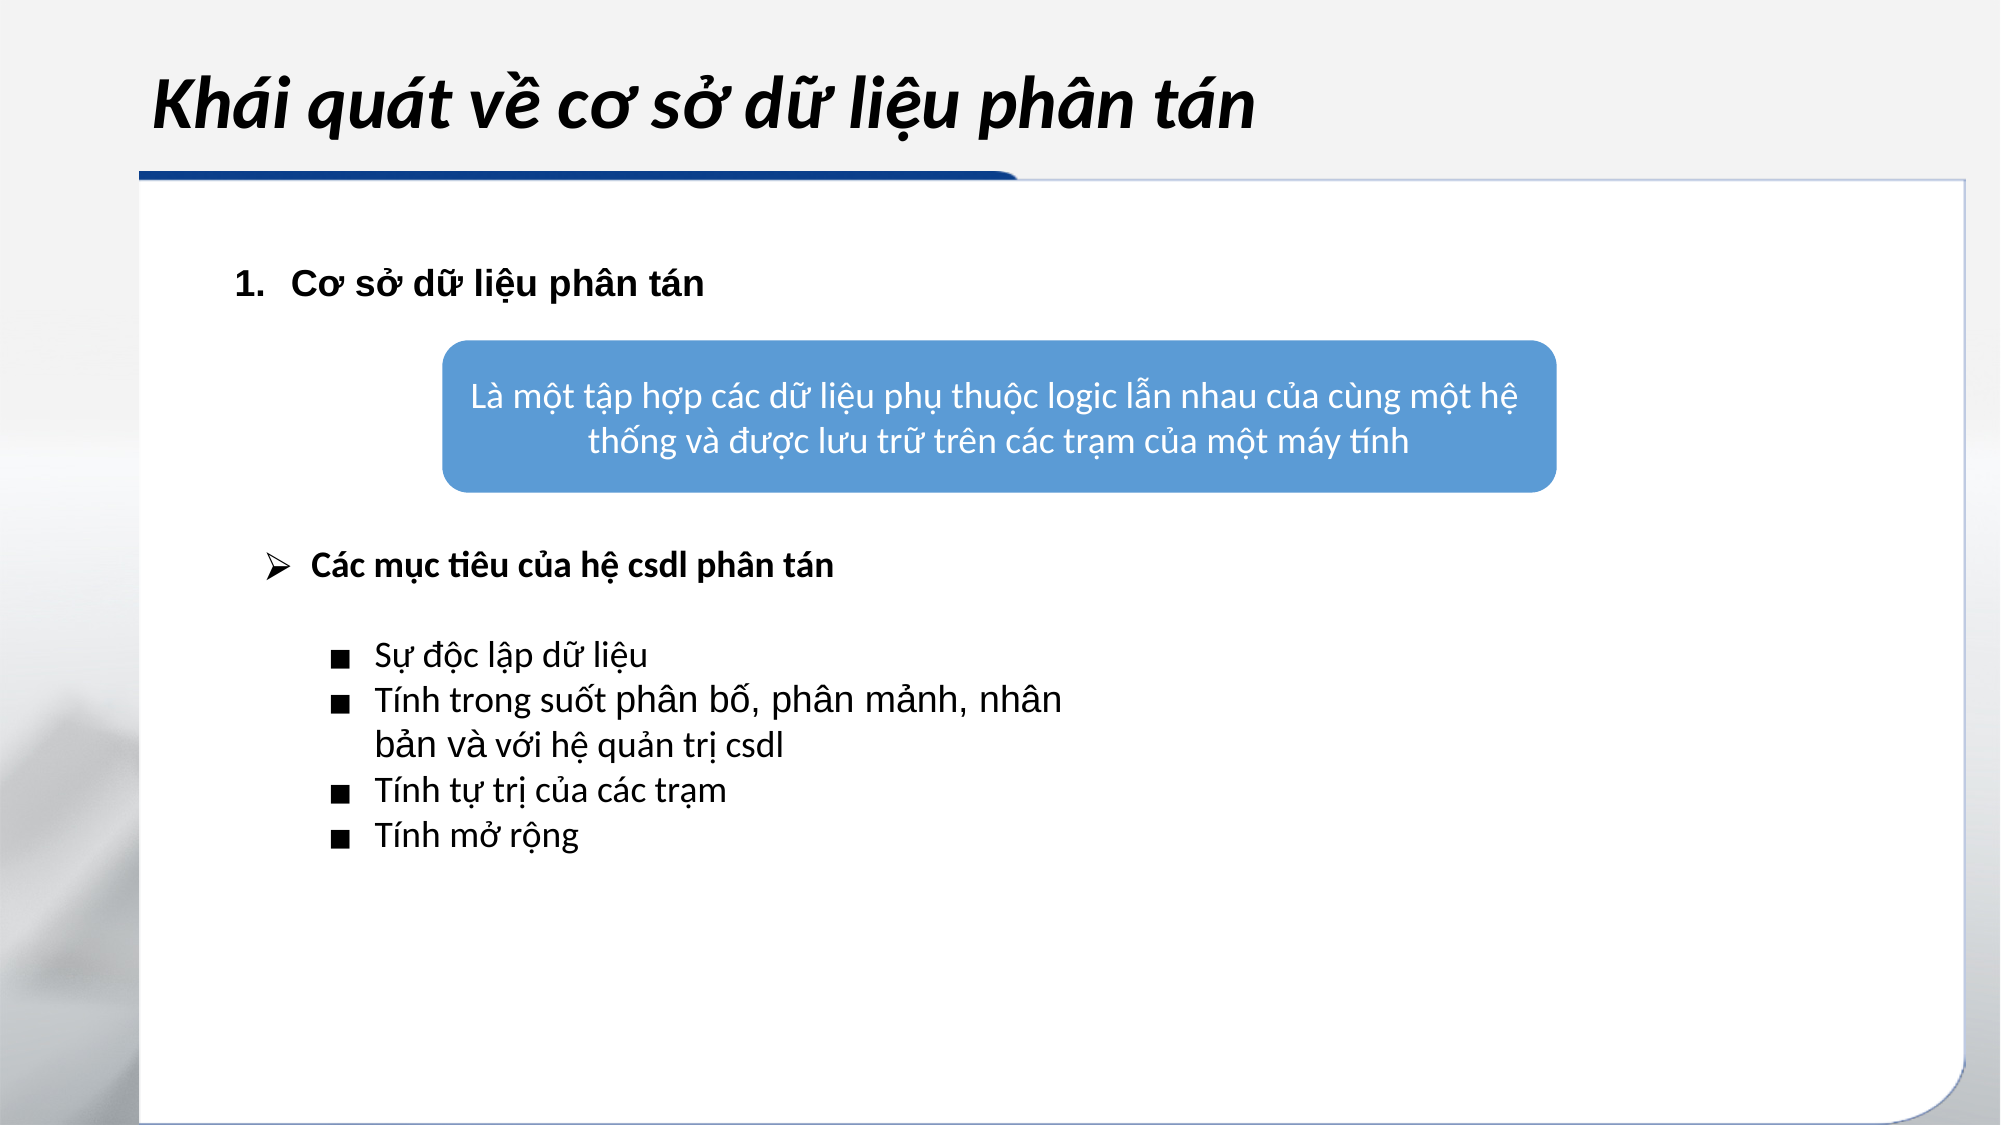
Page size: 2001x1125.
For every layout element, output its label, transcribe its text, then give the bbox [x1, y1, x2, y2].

text_box Sự độc lập dữ liệu Tính trong suốt phân bố, phân mảnh, nhân bản và với hệ quản trị csdl Tính tự trị của các trạm Tính mở rộng [312, 622, 1132, 908]
text_box Cơ sở dữ liệu phân tán [219, 251, 828, 312]
text_box Các mục tiêu của hệ csdl phân tán [249, 532, 963, 593]
title Khái quát về cơ sở dữ liệu phân tán [137, 59, 1663, 150]
text_box Là một tập hợp các dữ liệu phụ thuộc logic lẫn nhau của cùng một hệ thống và được lưu trữ trên các trạm của một máy tính [443, 341, 1556, 492]
picture [0, 0, 2001, 1125]
